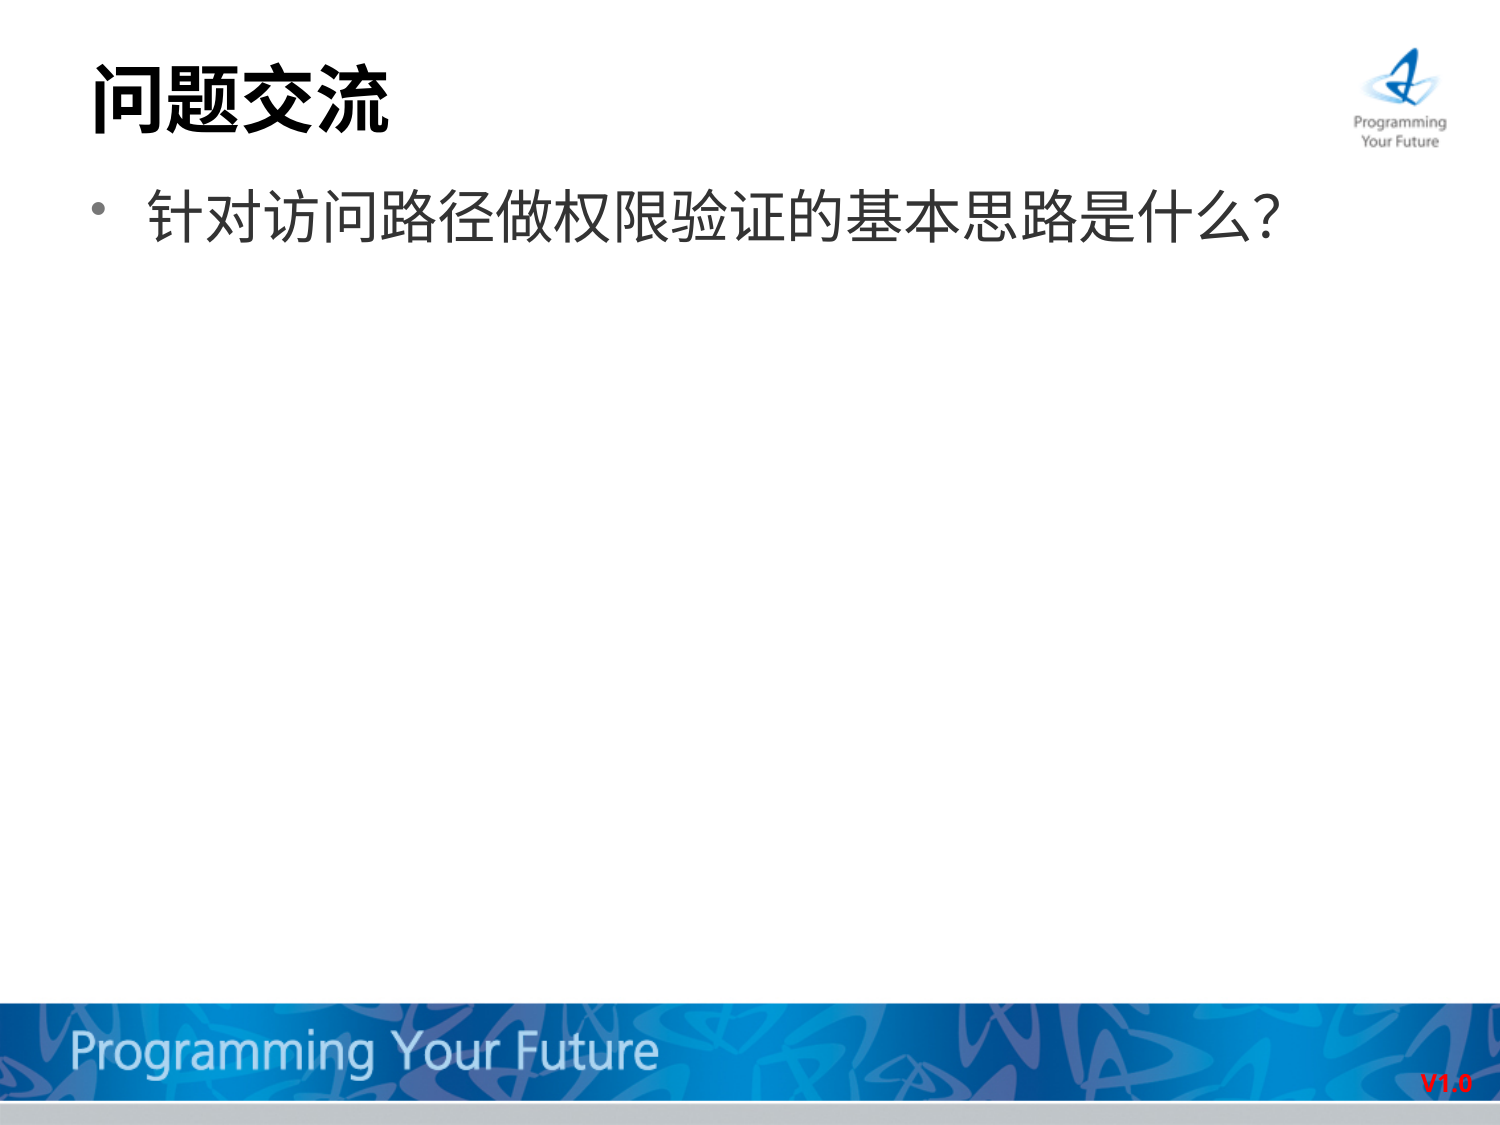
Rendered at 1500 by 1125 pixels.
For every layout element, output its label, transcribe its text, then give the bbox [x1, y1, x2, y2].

title 问题交流 [74, 44, 1271, 162]
picture [1340, 42, 1461, 157]
list 针对访问路径做权限验证的基本思路是什么？ [74, 172, 1412, 988]
picture [0, 997, 1500, 1125]
